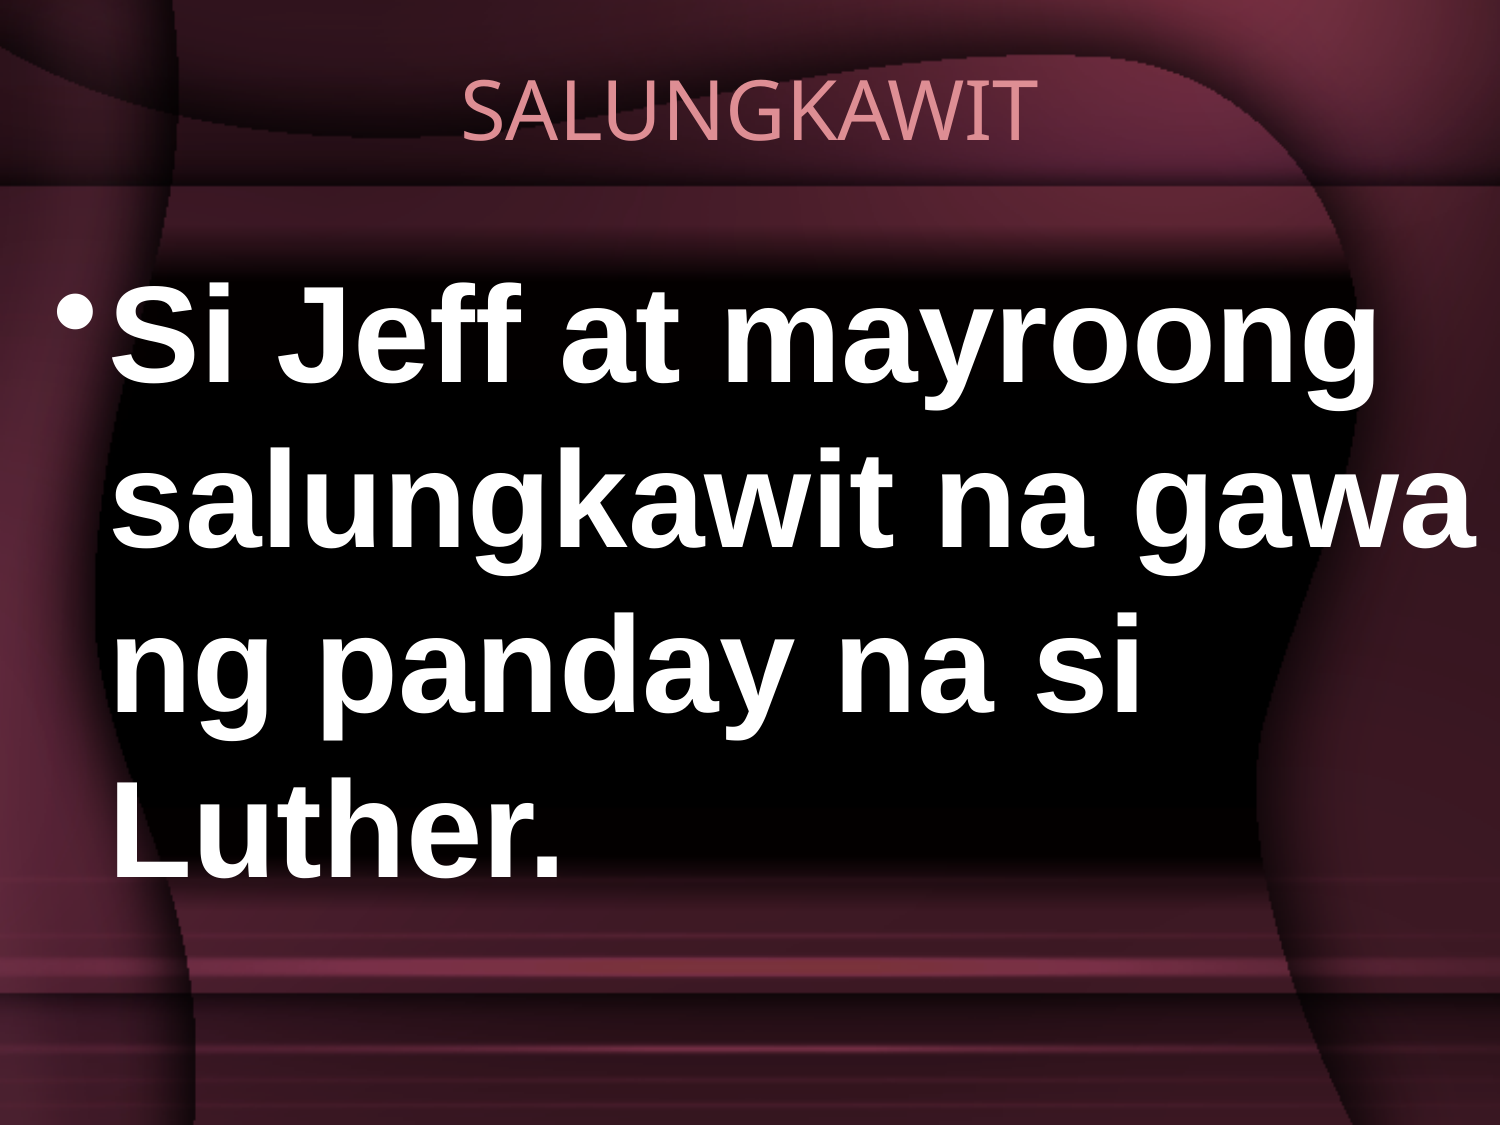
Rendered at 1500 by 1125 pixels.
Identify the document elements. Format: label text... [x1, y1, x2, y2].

title SALUNGKAWIT [87, 0, 1413, 216]
list Si Jeff at mayroong salungkawit na gawa ng panday na si Luther. [37, 237, 1500, 1088]
picture [0, 0, 1500, 1125]
